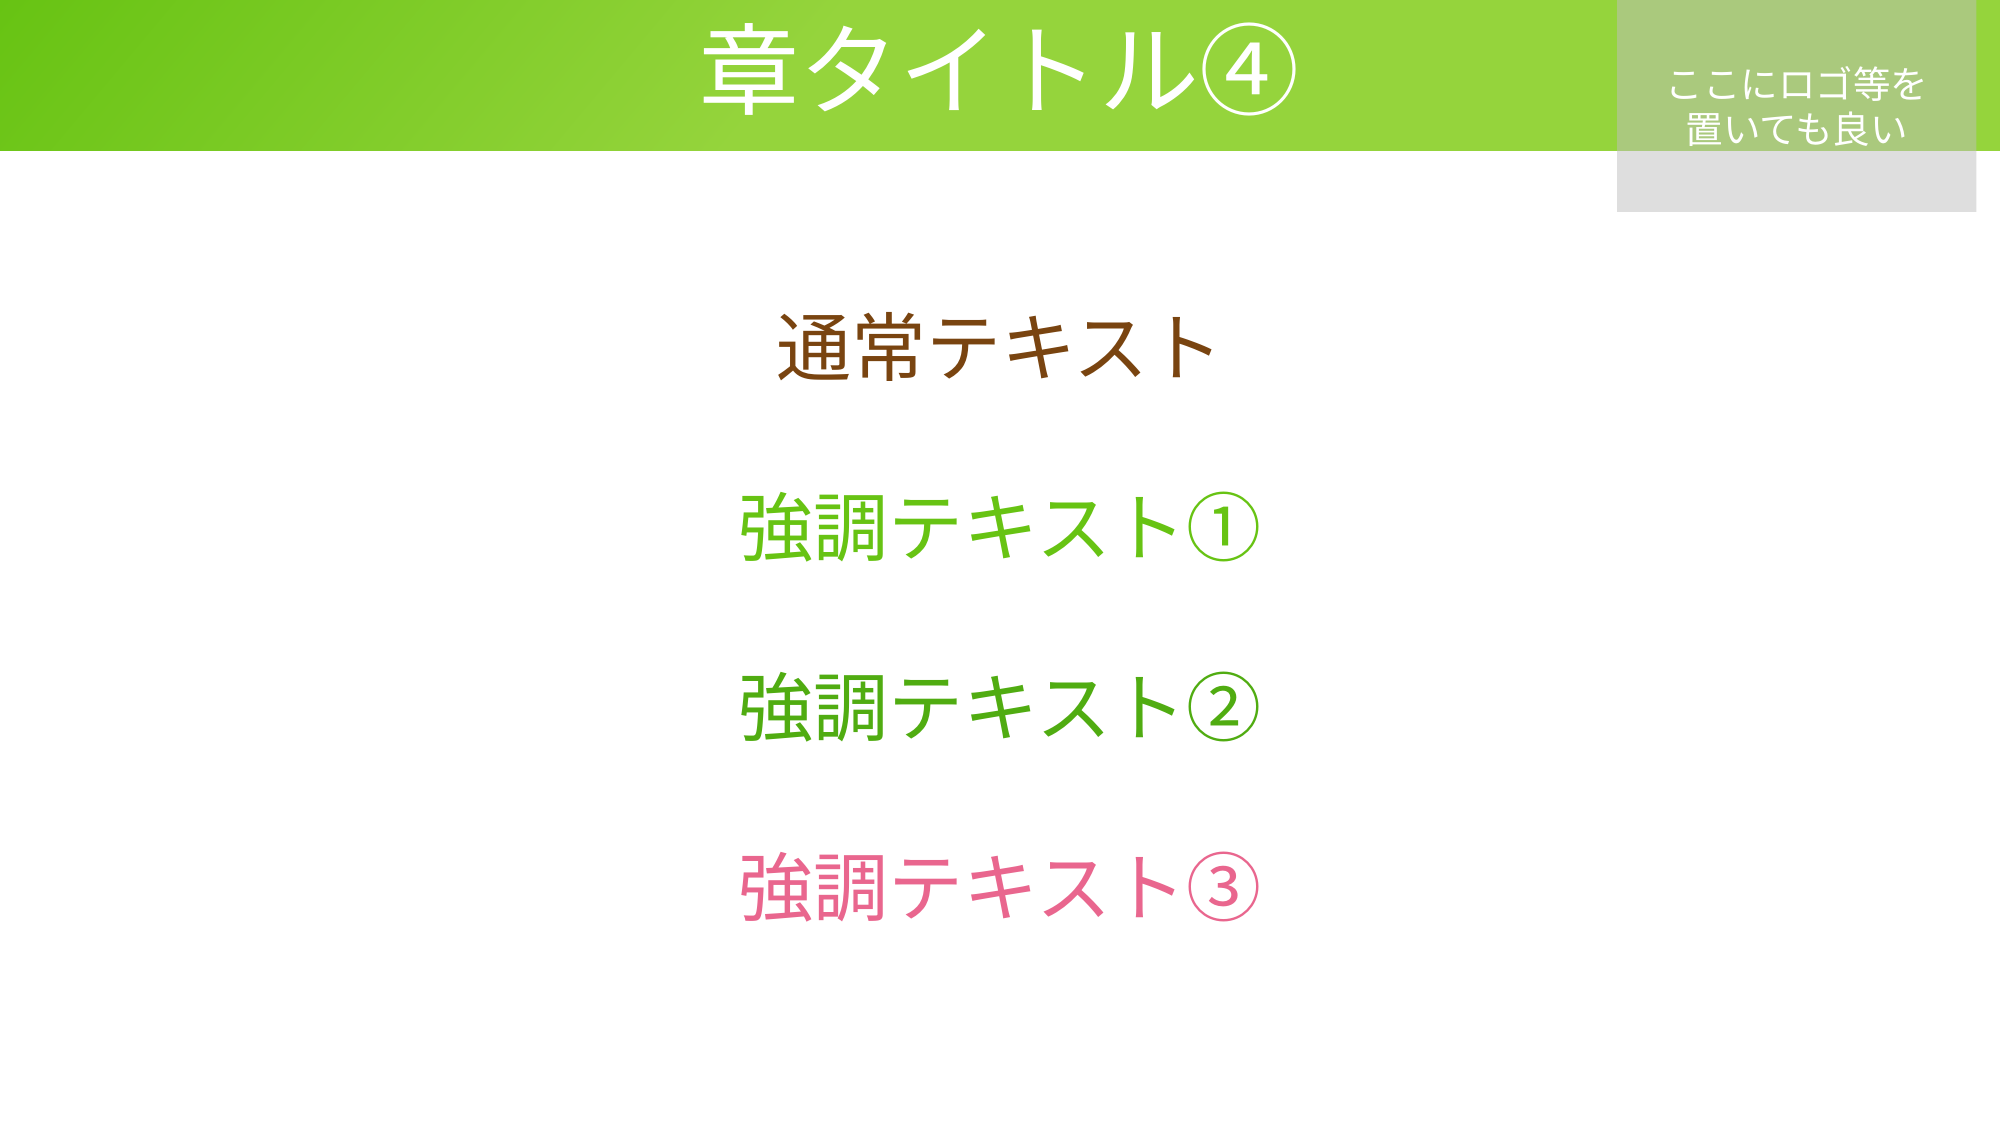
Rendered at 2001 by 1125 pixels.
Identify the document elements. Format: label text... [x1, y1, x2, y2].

text_box 通常テキスト 強調テキスト① 強調テキスト② 強調テキスト③ [500, 293, 1500, 938]
text_box ここにロゴ等を 置いても良い [1616, 0, 1977, 213]
text_box [1977, 0, 2000, 152]
text_box 章タイトル④ [318, 0, 1616, 135]
text_box [0, 0, 1616, 152]
